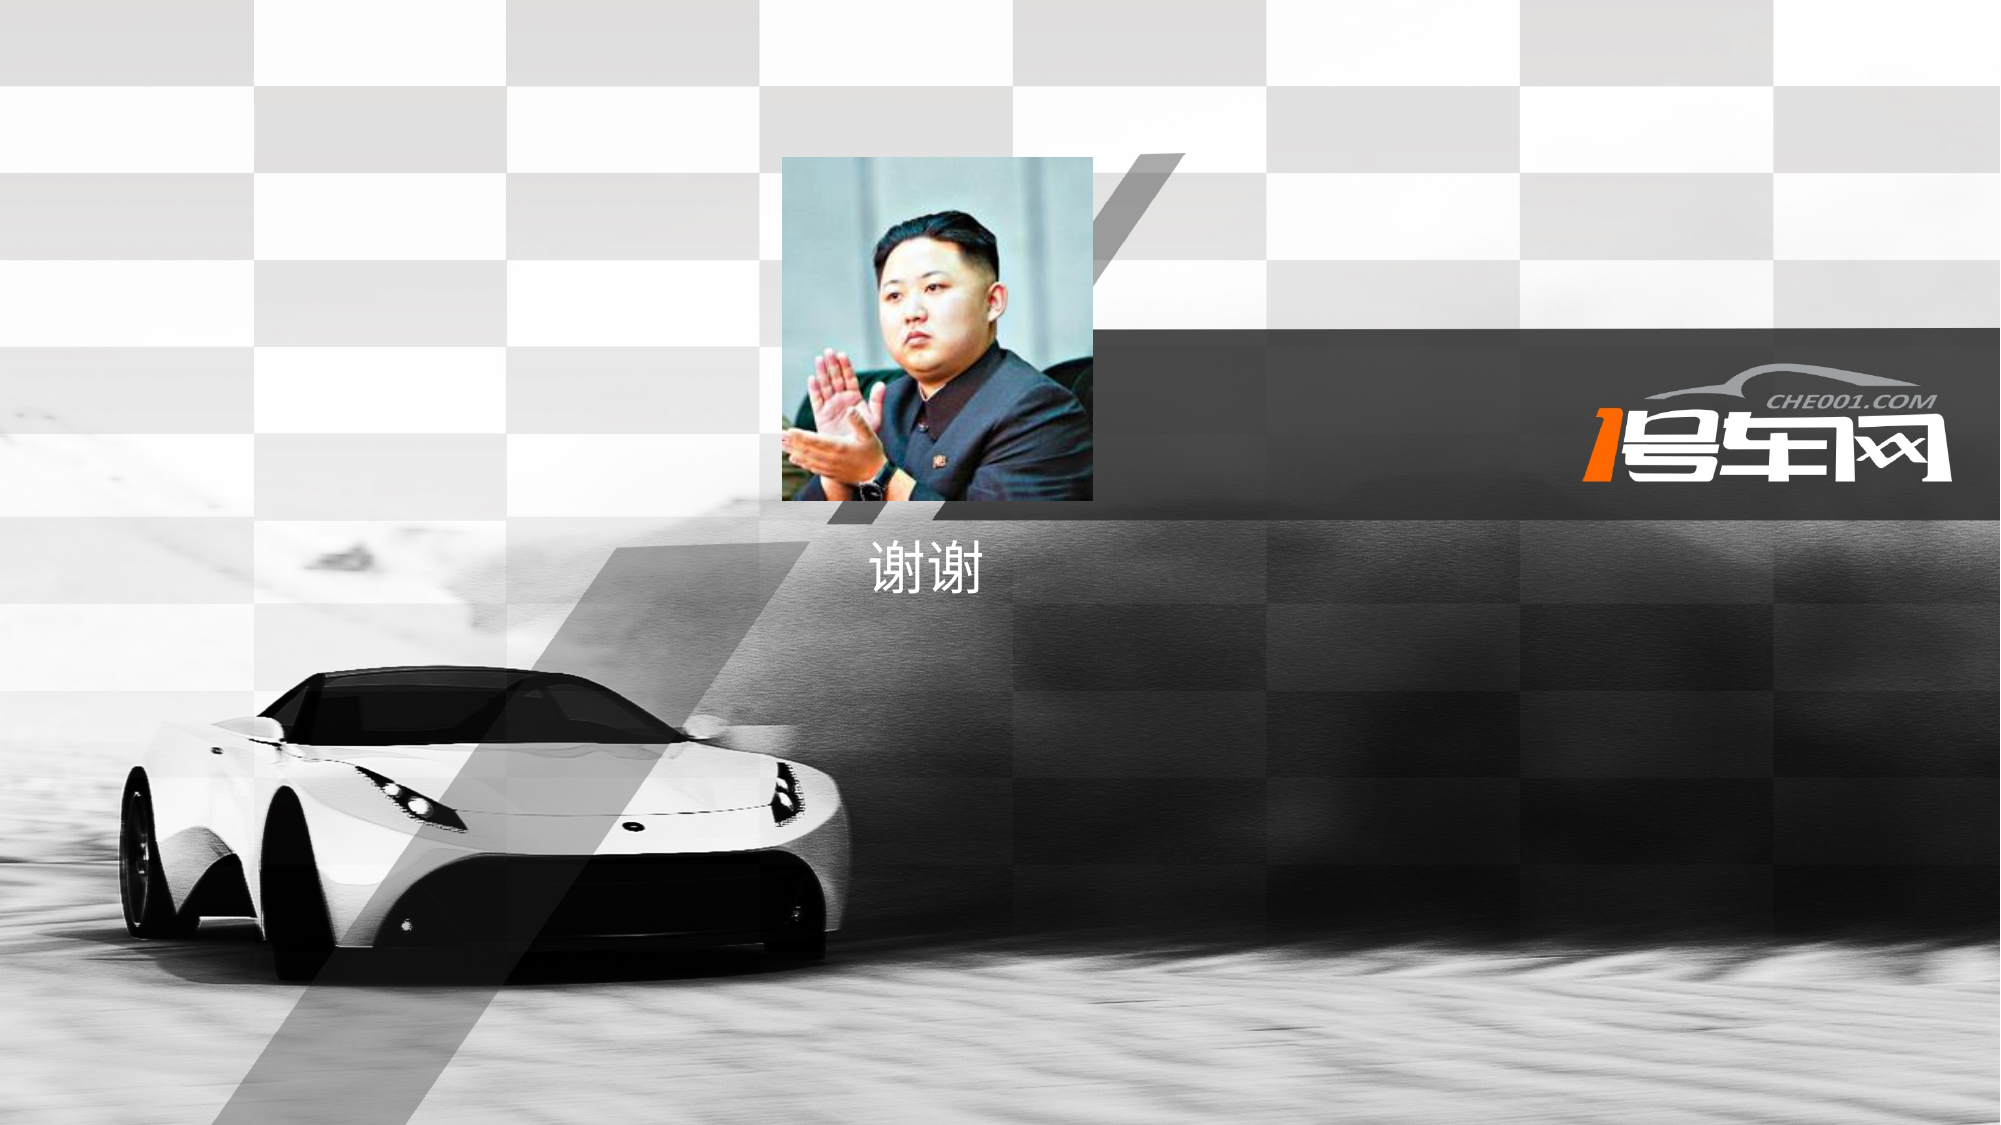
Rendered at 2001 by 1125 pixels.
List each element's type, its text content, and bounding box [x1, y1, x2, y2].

title 谢谢 [852, 500, 1335, 609]
picture [0, 0, 2000, 1125]
